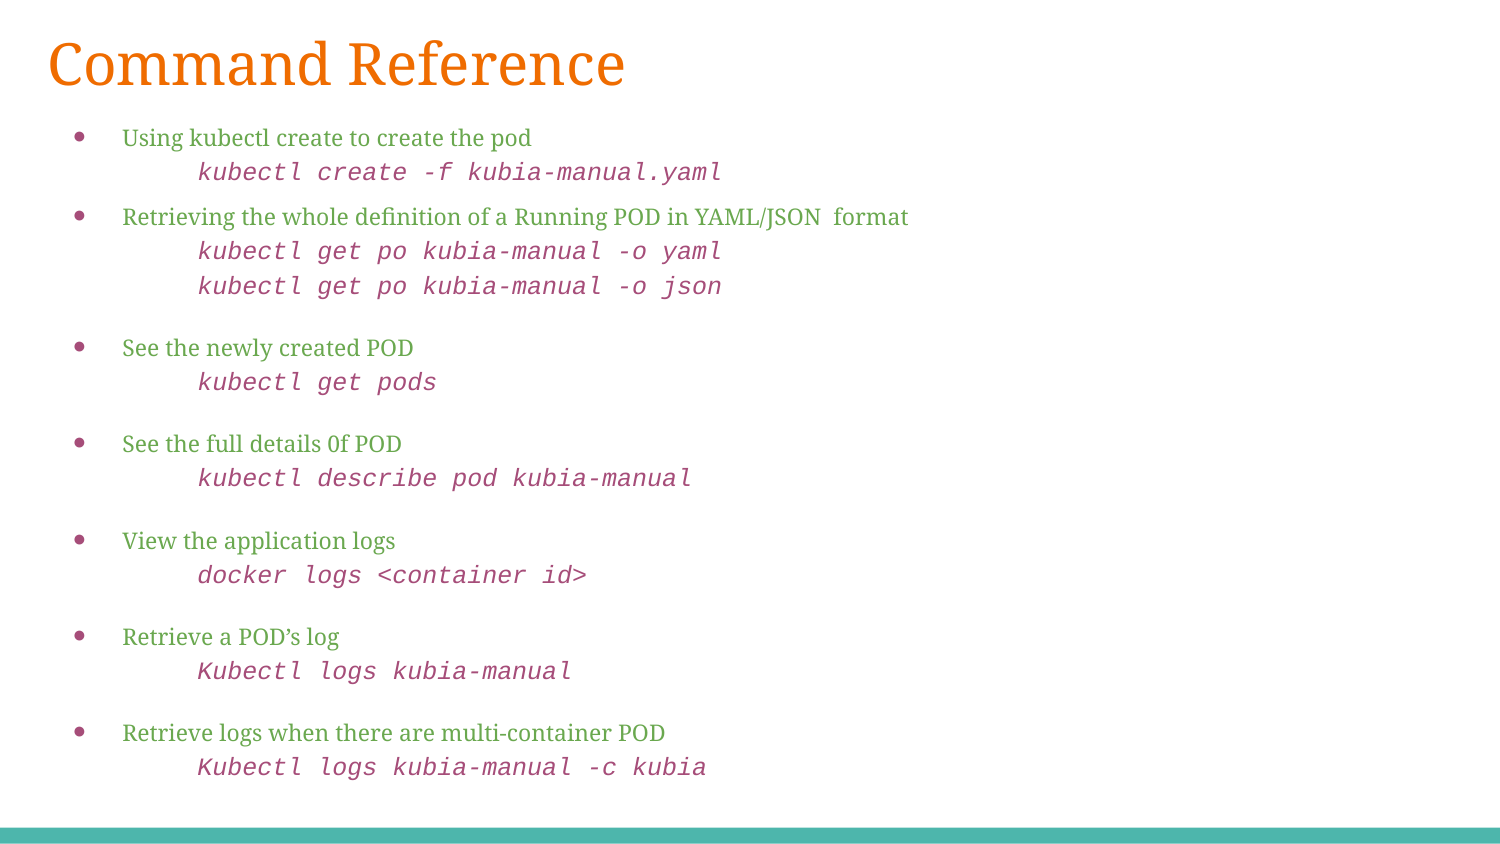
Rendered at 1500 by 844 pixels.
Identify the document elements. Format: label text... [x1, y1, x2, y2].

title Command Reference [32, 12, 1431, 96]
text_box Using kubectl create to create the pod kubectl create -f kubia-manual.yaml Retrieving the whole definition of a Running POD in YAML/JSON format kubectl get po kubia-manual -o yaml kubectl get po kubia-manual -o json See the newly created POD kubectl get pods See the full details 0f POD kubectl describe pod kubia-manual View the application logs docker logs <container id> Retrieve a POD’s log Kubectl logs kubia-manual Retrieve logs when there are multi-container POD Kubectl logs kubia-manual -c kubia [32, 108, 1414, 808]
